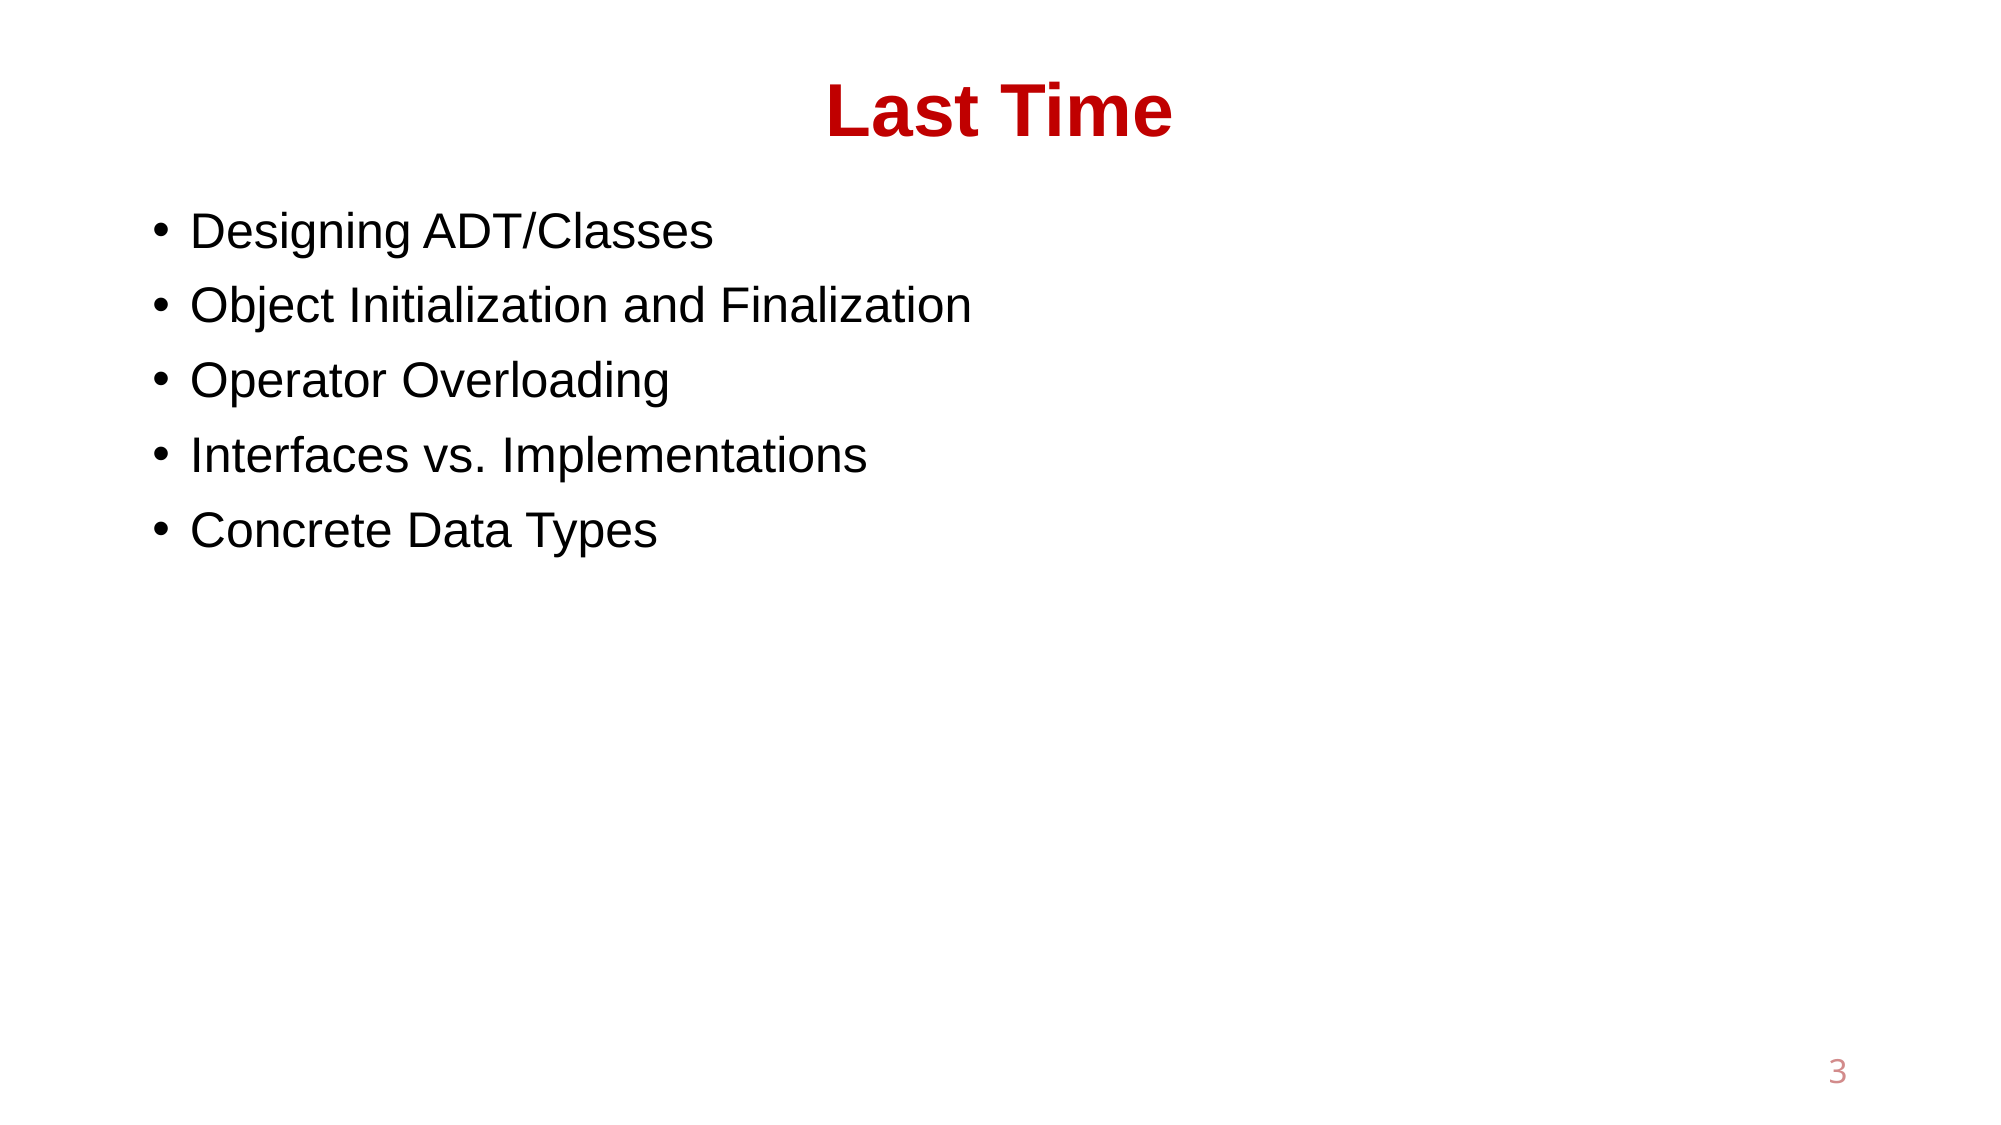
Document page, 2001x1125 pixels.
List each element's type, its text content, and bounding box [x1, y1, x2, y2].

title Last Time [137, 59, 1863, 166]
list Designing ADT/Classes Object Initialization and Finalization Operator Overloading Interfaces vs. Implementations Concrete Data Types [137, 197, 1863, 1025]
slide_number 3 [1412, 1042, 1863, 1103]
